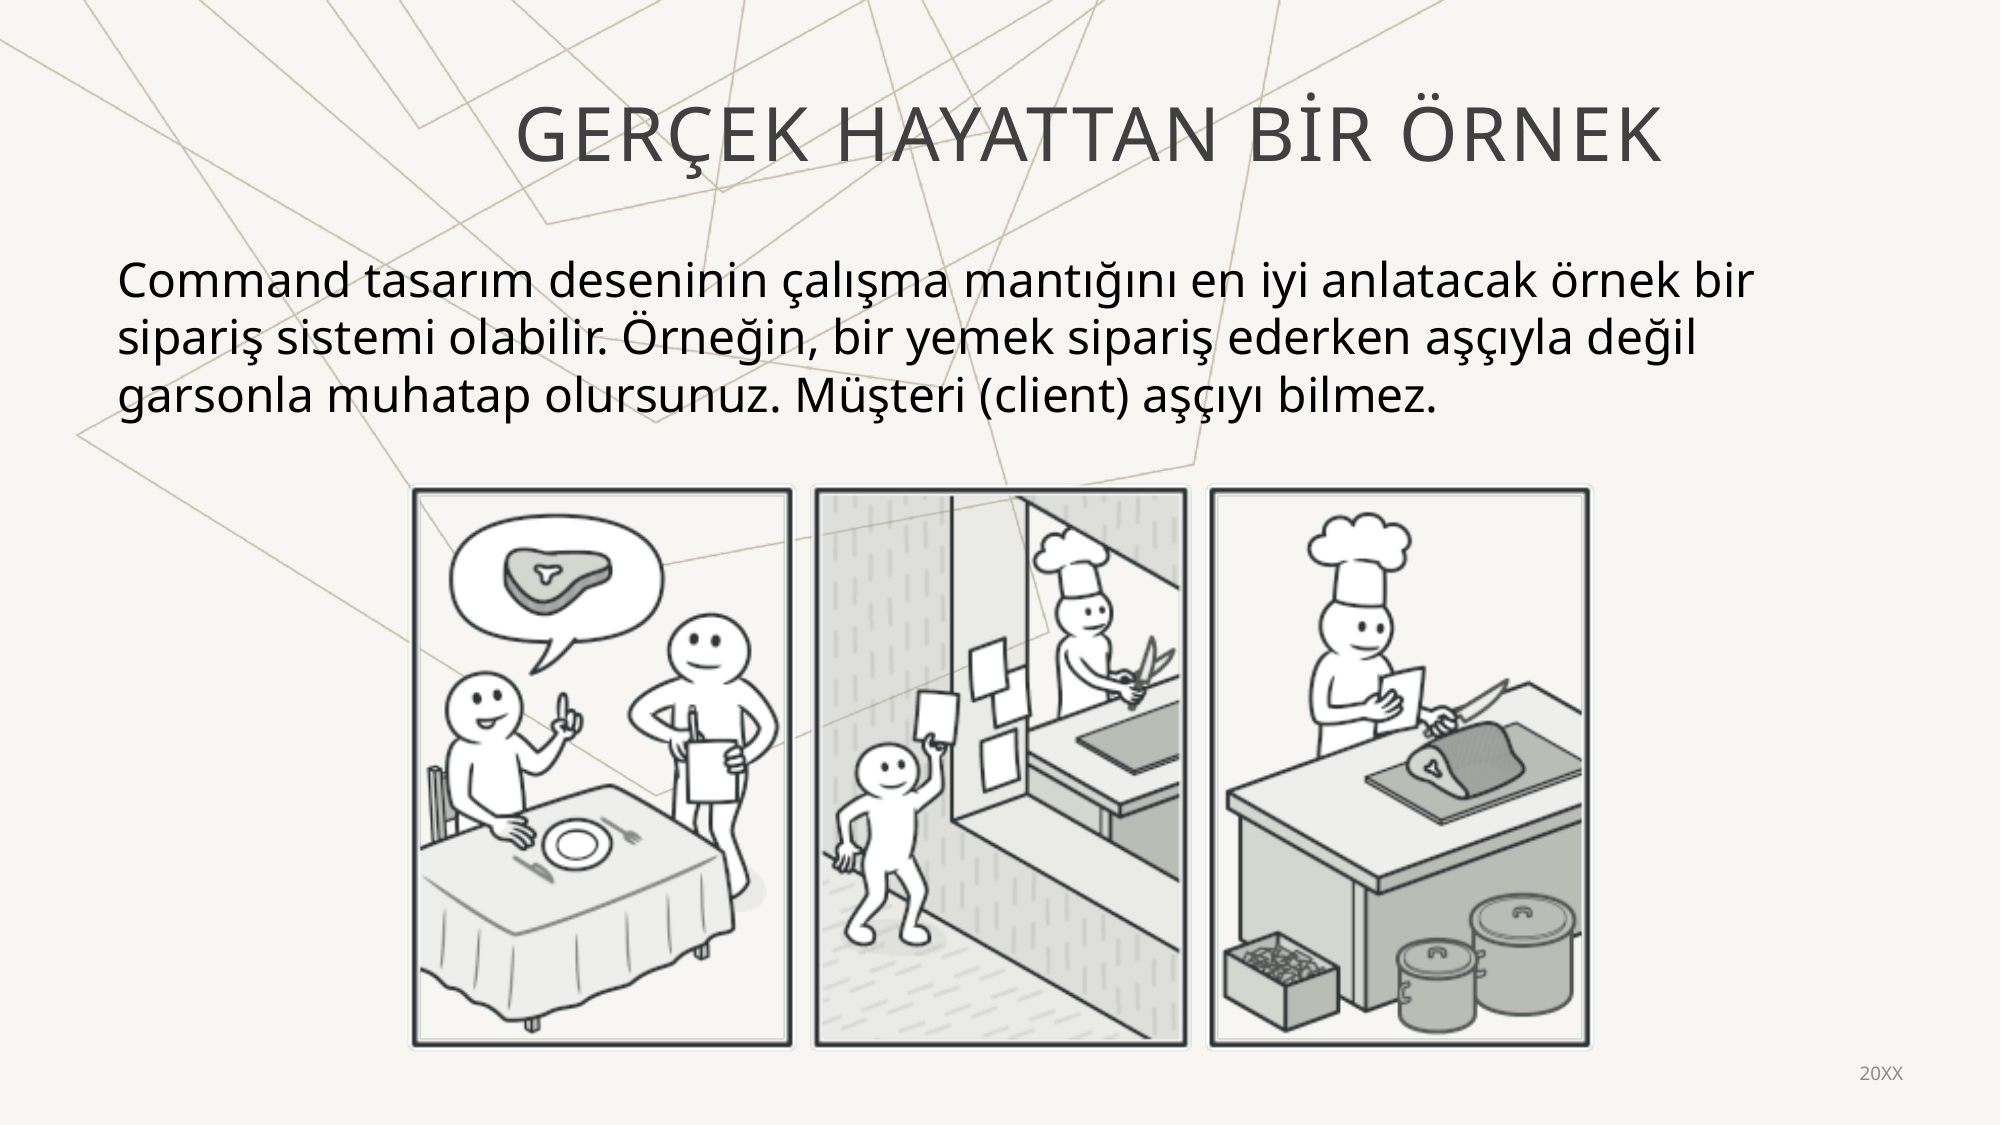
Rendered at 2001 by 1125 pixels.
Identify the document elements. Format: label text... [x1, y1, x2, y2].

slide_number 20XX [1844, 1042, 2000, 1103]
title Gerçek Hayattan bir örnek [499, 1, 1818, 186]
text_box Command tasarım deseninin çalışma mantığını en iyi anlatacak örnek bir sipariş sistemi olabilir. Örneğin, bir yemek sipariş ederken aşçıyla değil garsonla muhatap olursunuz. Müşteri (client) aşçıyı bilmez. [102, 241, 1900, 430]
picture [0, 0, 1615, 1072]
